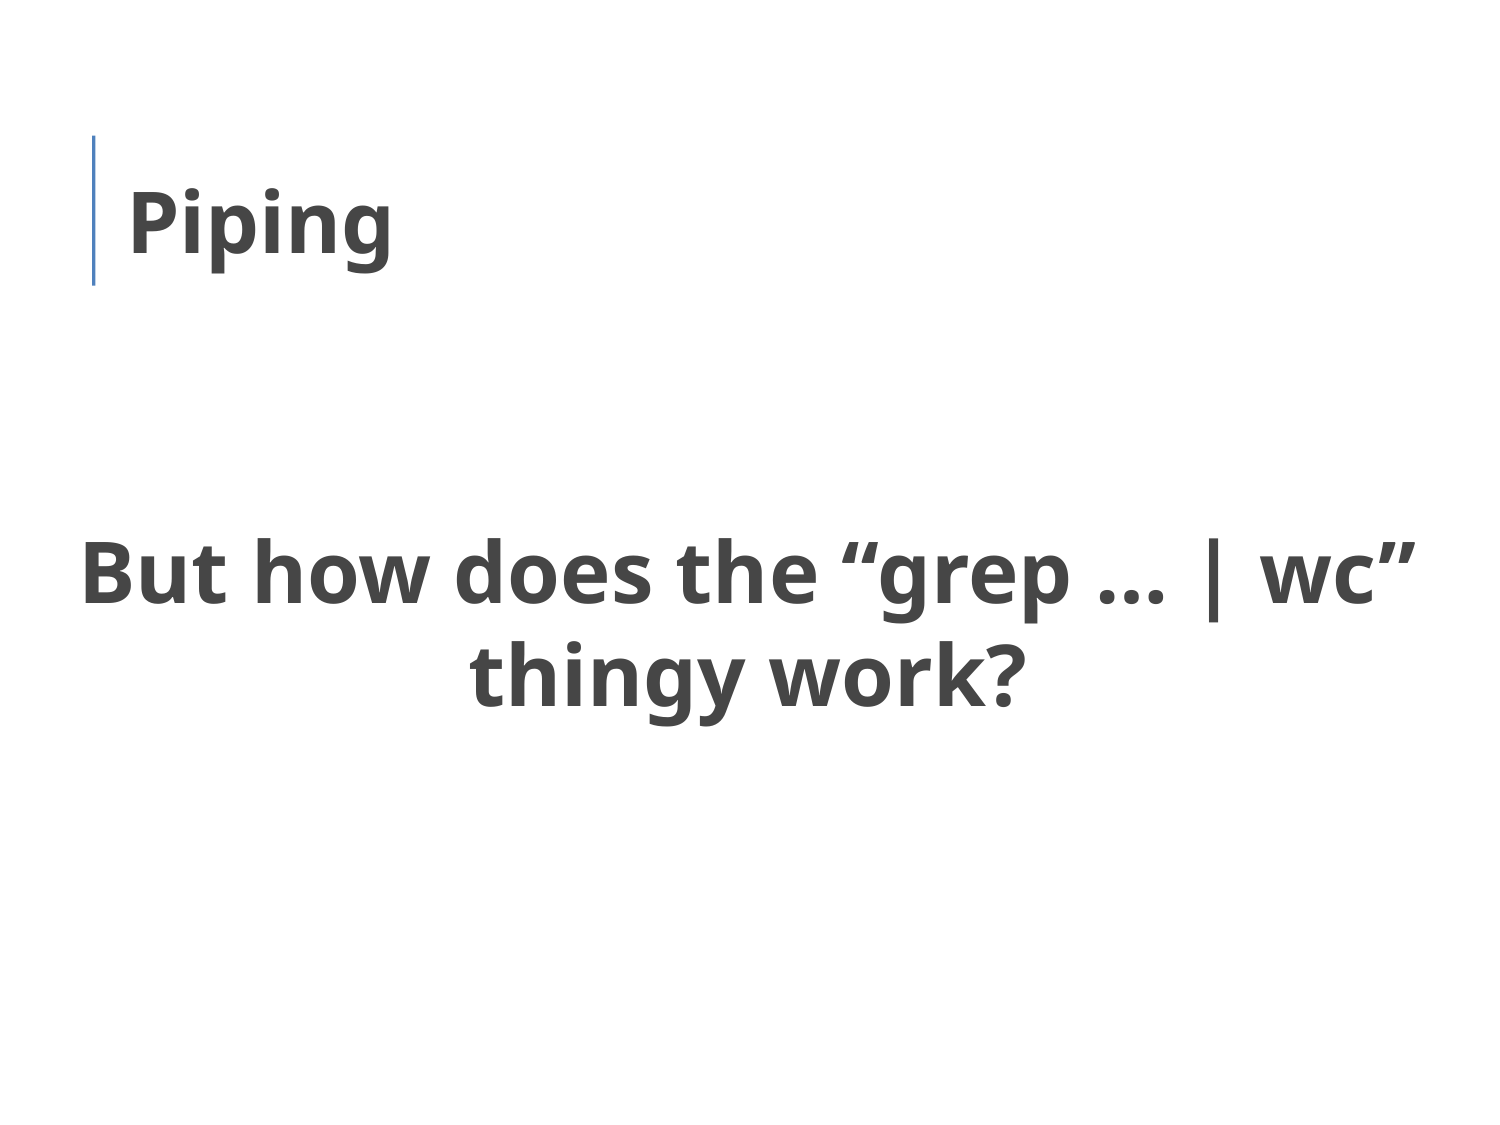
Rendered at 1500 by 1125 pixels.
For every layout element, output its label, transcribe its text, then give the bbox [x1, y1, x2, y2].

text_box But how does the “grep … | wc” thingy work? [76, 489, 1420, 753]
text_box Piping [125, 95, 1322, 342]
